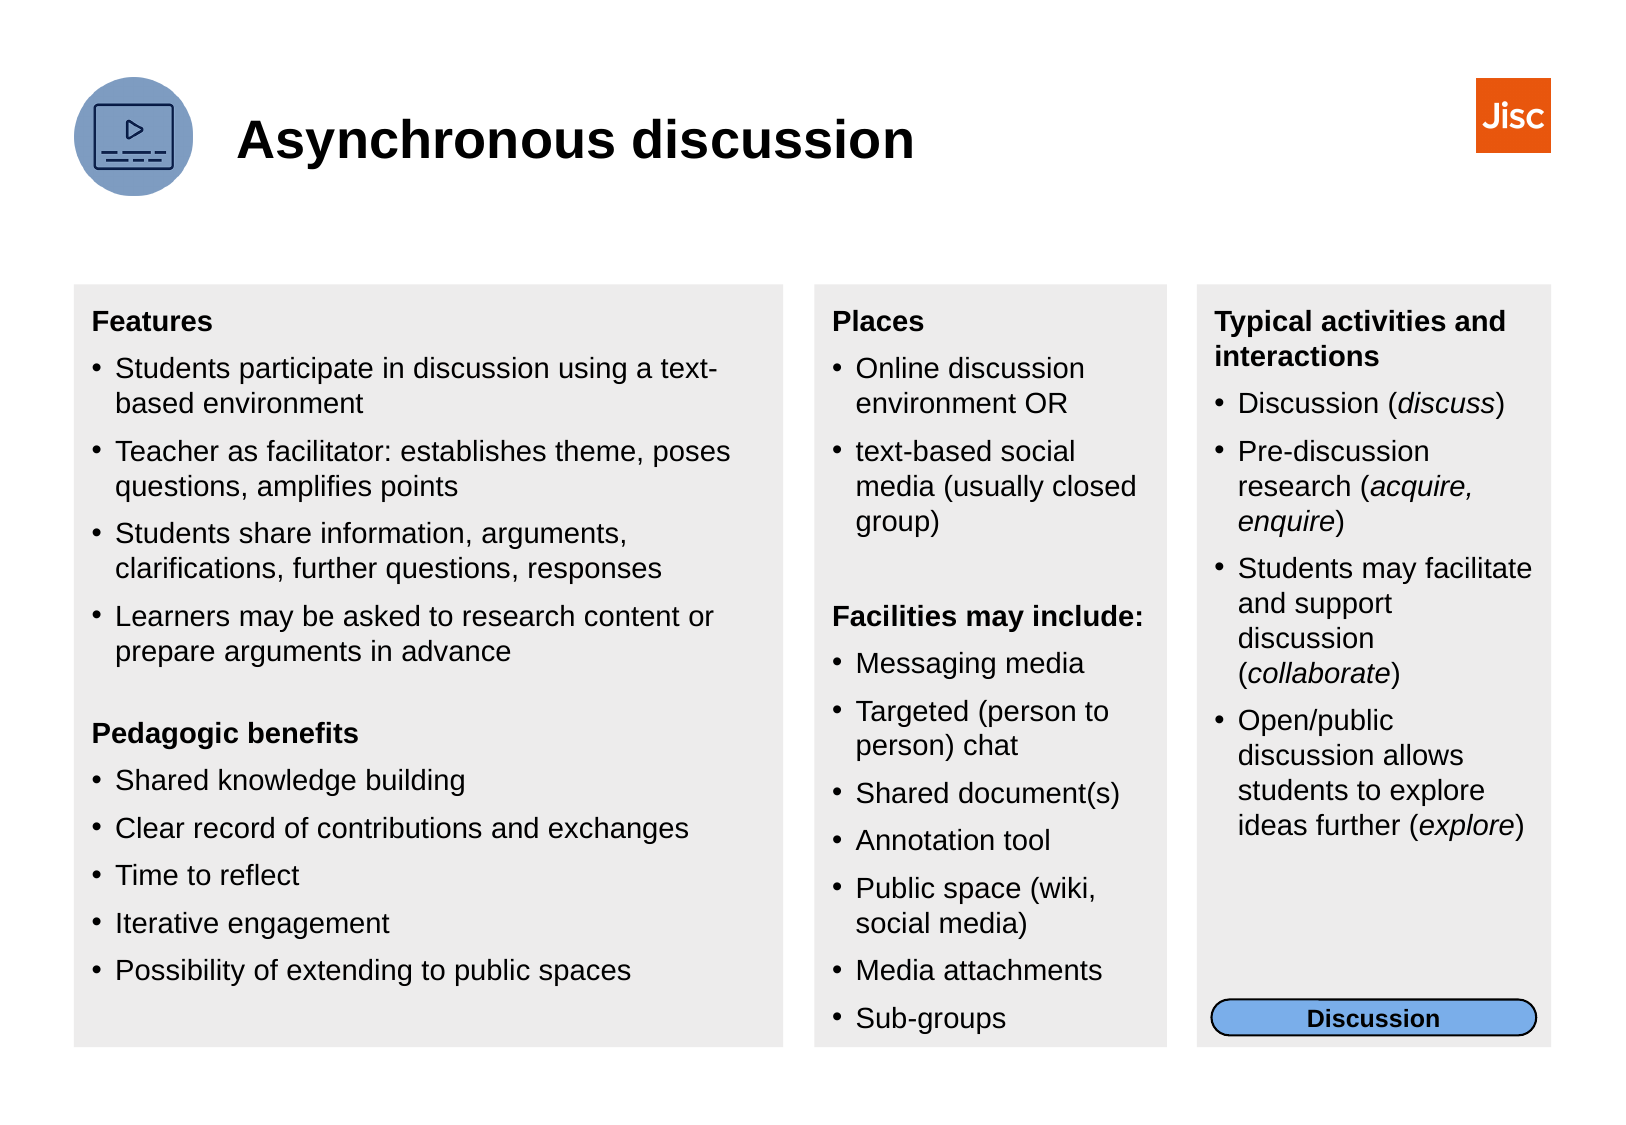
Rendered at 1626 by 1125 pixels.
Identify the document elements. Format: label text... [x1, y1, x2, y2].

picture [1476, 78, 1551, 153]
title Asynchronous discussion [193, 77, 1256, 196]
text_box Discussion [1210, 998, 1538, 1037]
list Places Online discussion environment OR text-based social media (usually closed group) Facilities may include: Messaging media Targeted (person to person) chat Shared document(s) Annotation tool Public space (wiki, social media) Media attachments Sub-groups [814, 284, 1167, 1048]
picture [74, 77, 193, 196]
list Typical activities and interactions Discussion (discuss) Pre-discussion research (acquire, enquire) Students may facilitate and support discussion (collaborate) Open/public discussion allows students to explore ideas further (explore) [1196, 284, 1552, 1048]
list Features Students participate in discussion using a text-based environment Teacher as facilitator: establishes theme, poses questions, amplifies points Students share information, arguments, clarifications, further questions, responses Learners may be asked to research content or prepare arguments in advance Pedagogic benefits Shared knowledge building Clear record of contributions and exchanges Time to reflect Iterative engagement Possibility of extending to public spaces [73, 284, 784, 1048]
